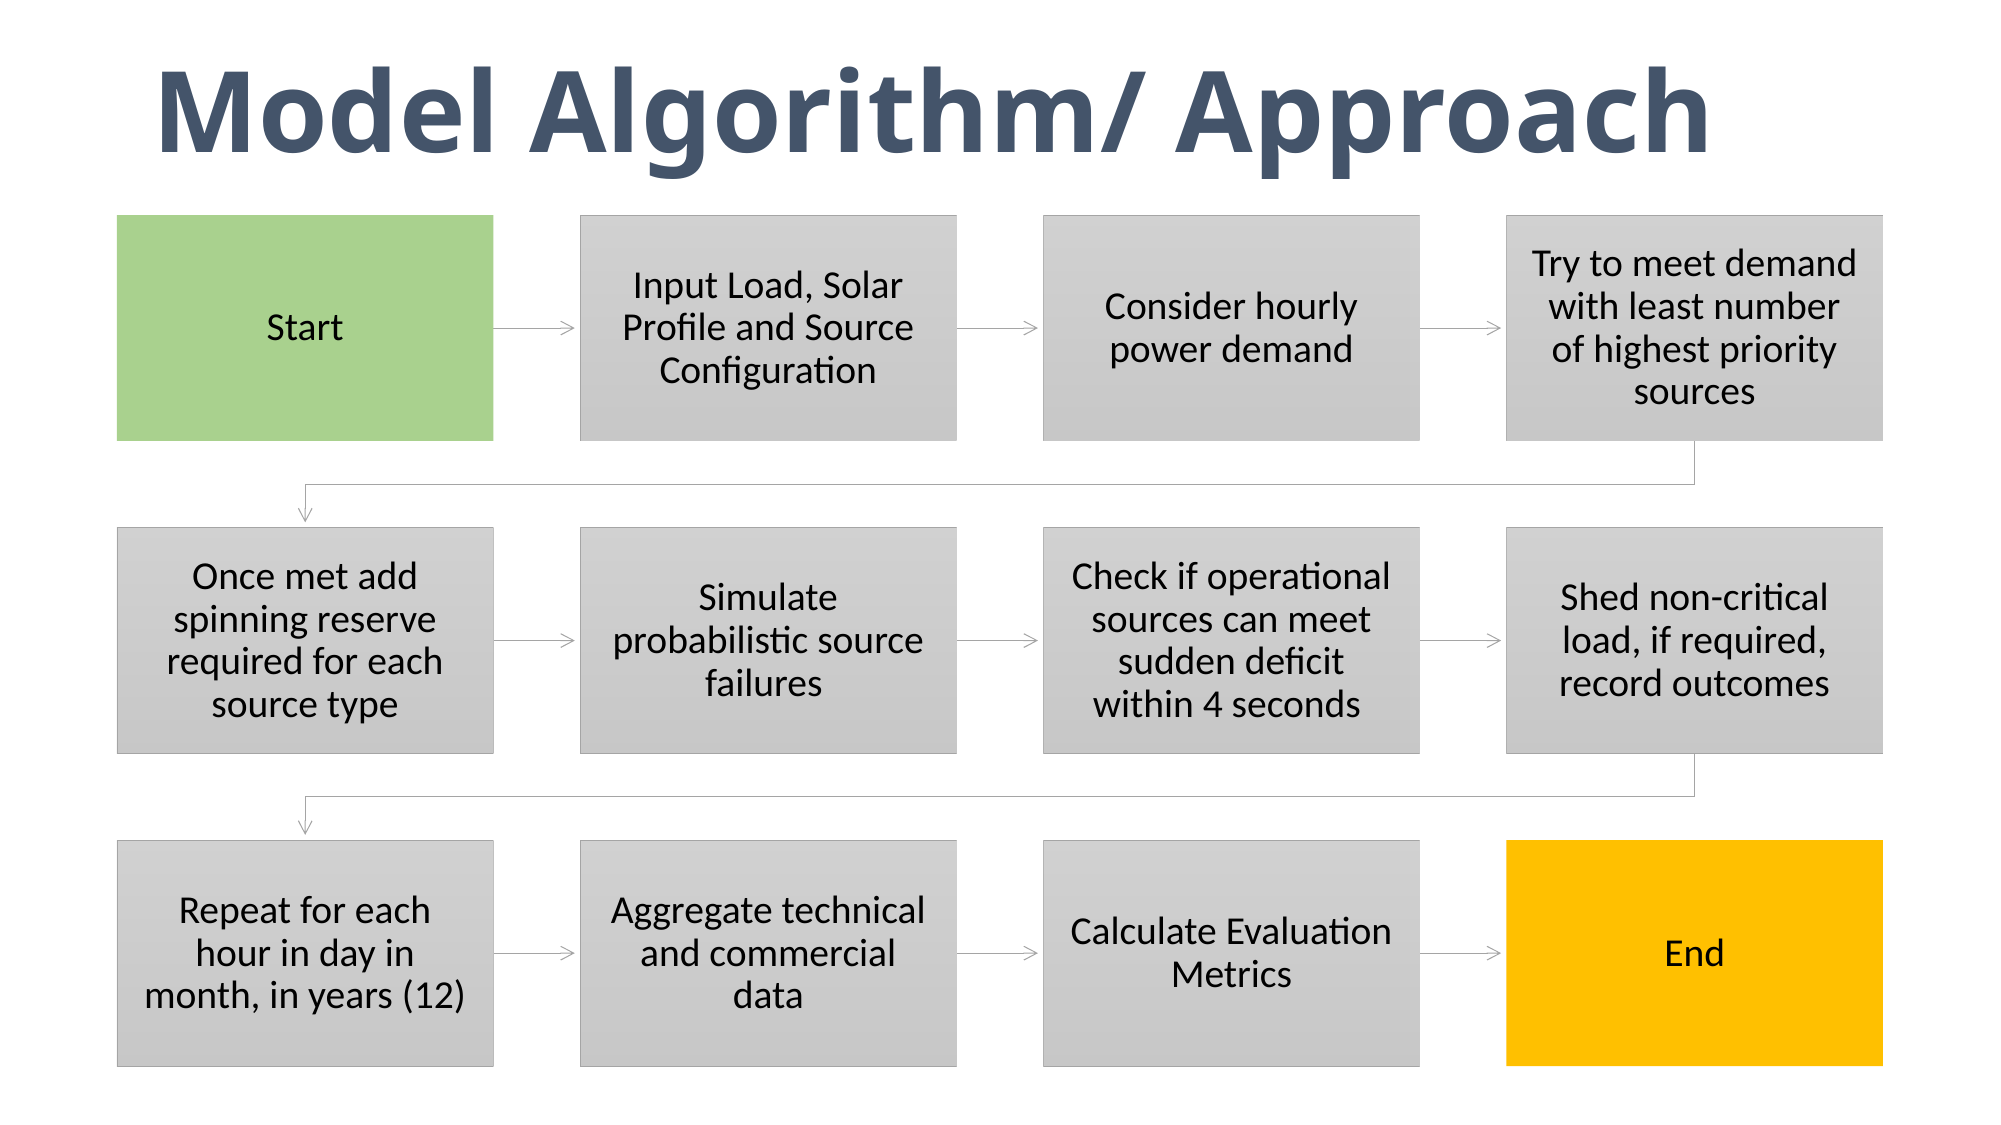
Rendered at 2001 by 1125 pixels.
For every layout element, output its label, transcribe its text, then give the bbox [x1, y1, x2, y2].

title Model Algorithm/ Approach [137, 38, 1863, 193]
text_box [38, 214, 1962, 1067]
